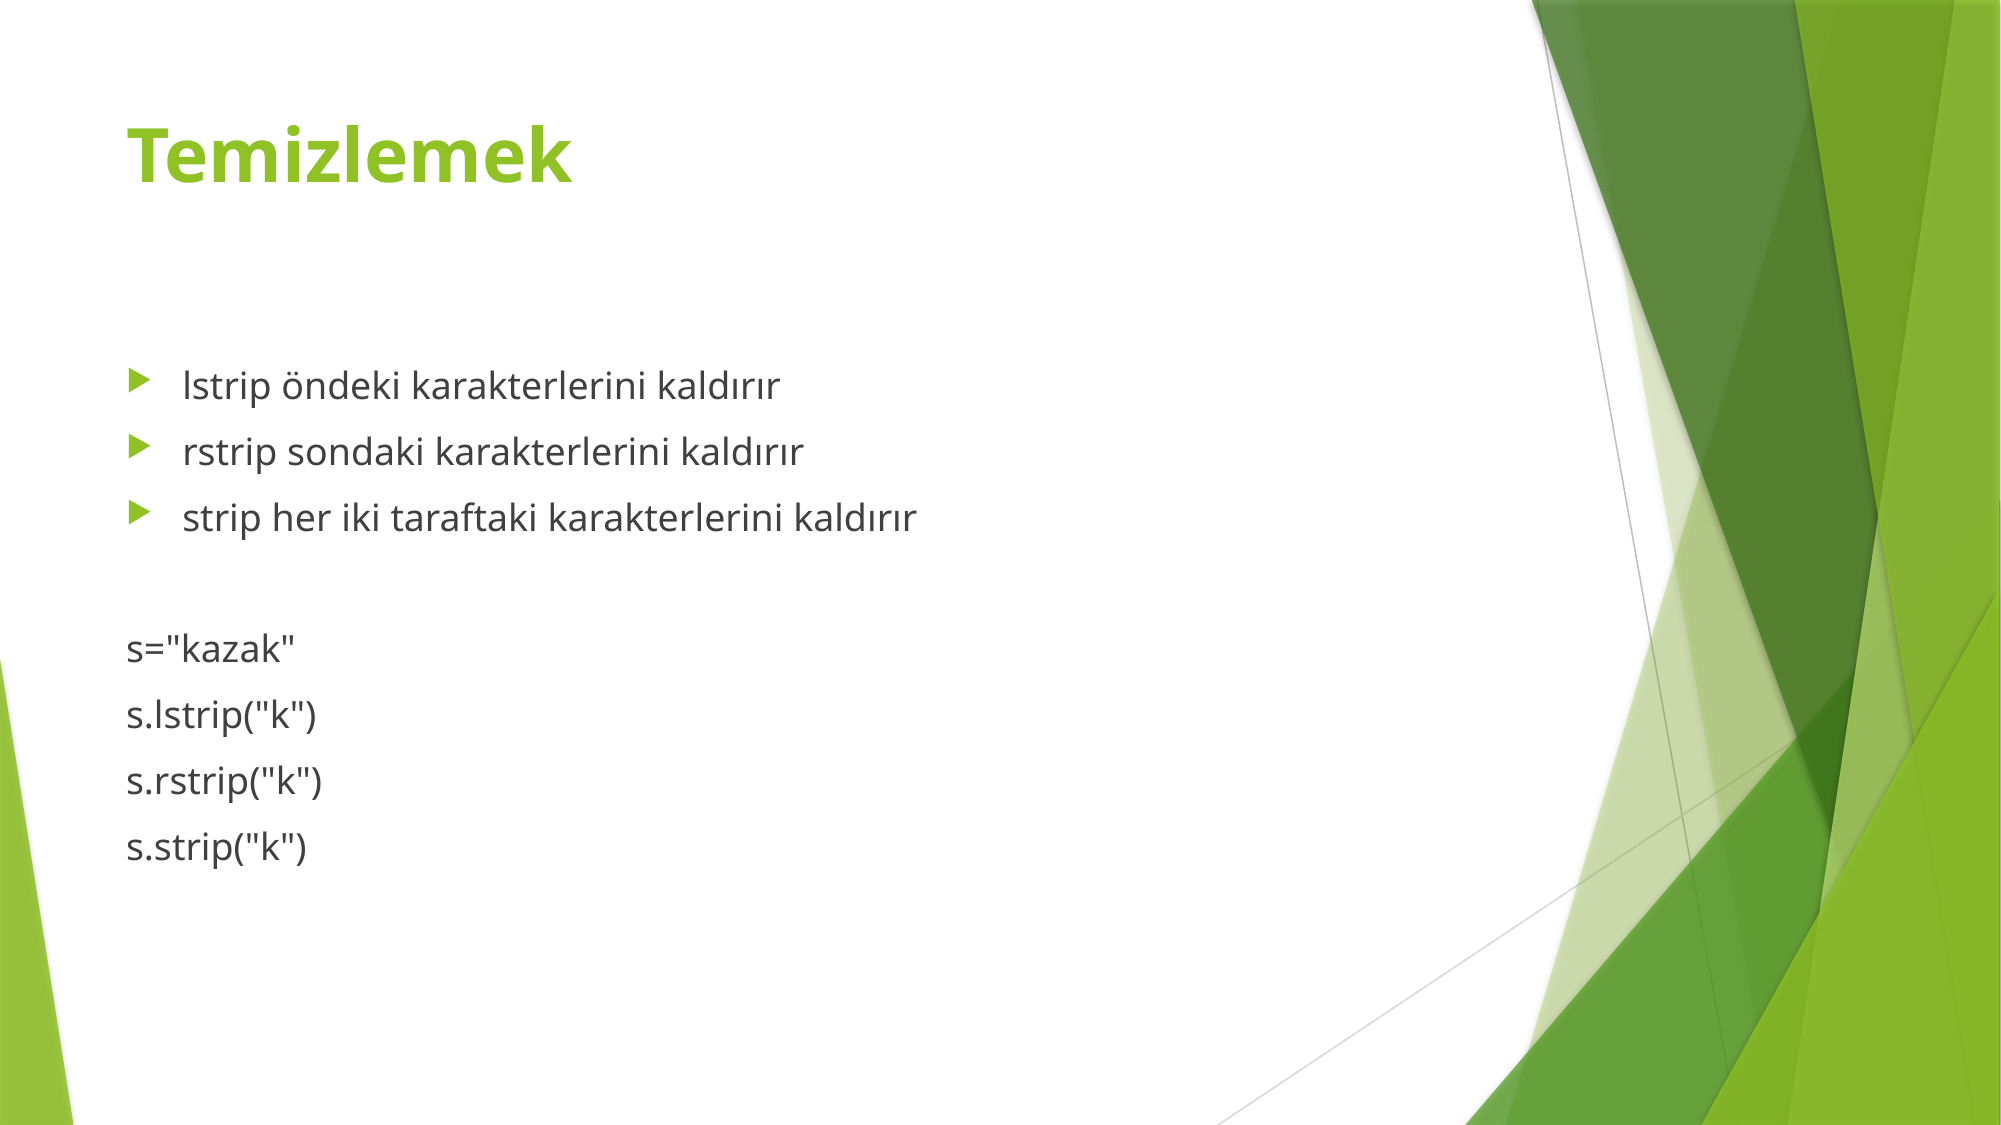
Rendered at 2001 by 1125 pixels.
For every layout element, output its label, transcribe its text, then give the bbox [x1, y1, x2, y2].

list lstrip öndeki karakterlerini kaldırır rstrip sondaki karakterlerini kaldırır strip her iki taraftaki karakterlerini kaldırır s="kazak" s.lstrip("k") s.rstrip("k") s.strip("k") [111, 354, 1522, 992]
title Temizlemek [111, 99, 1522, 317]
